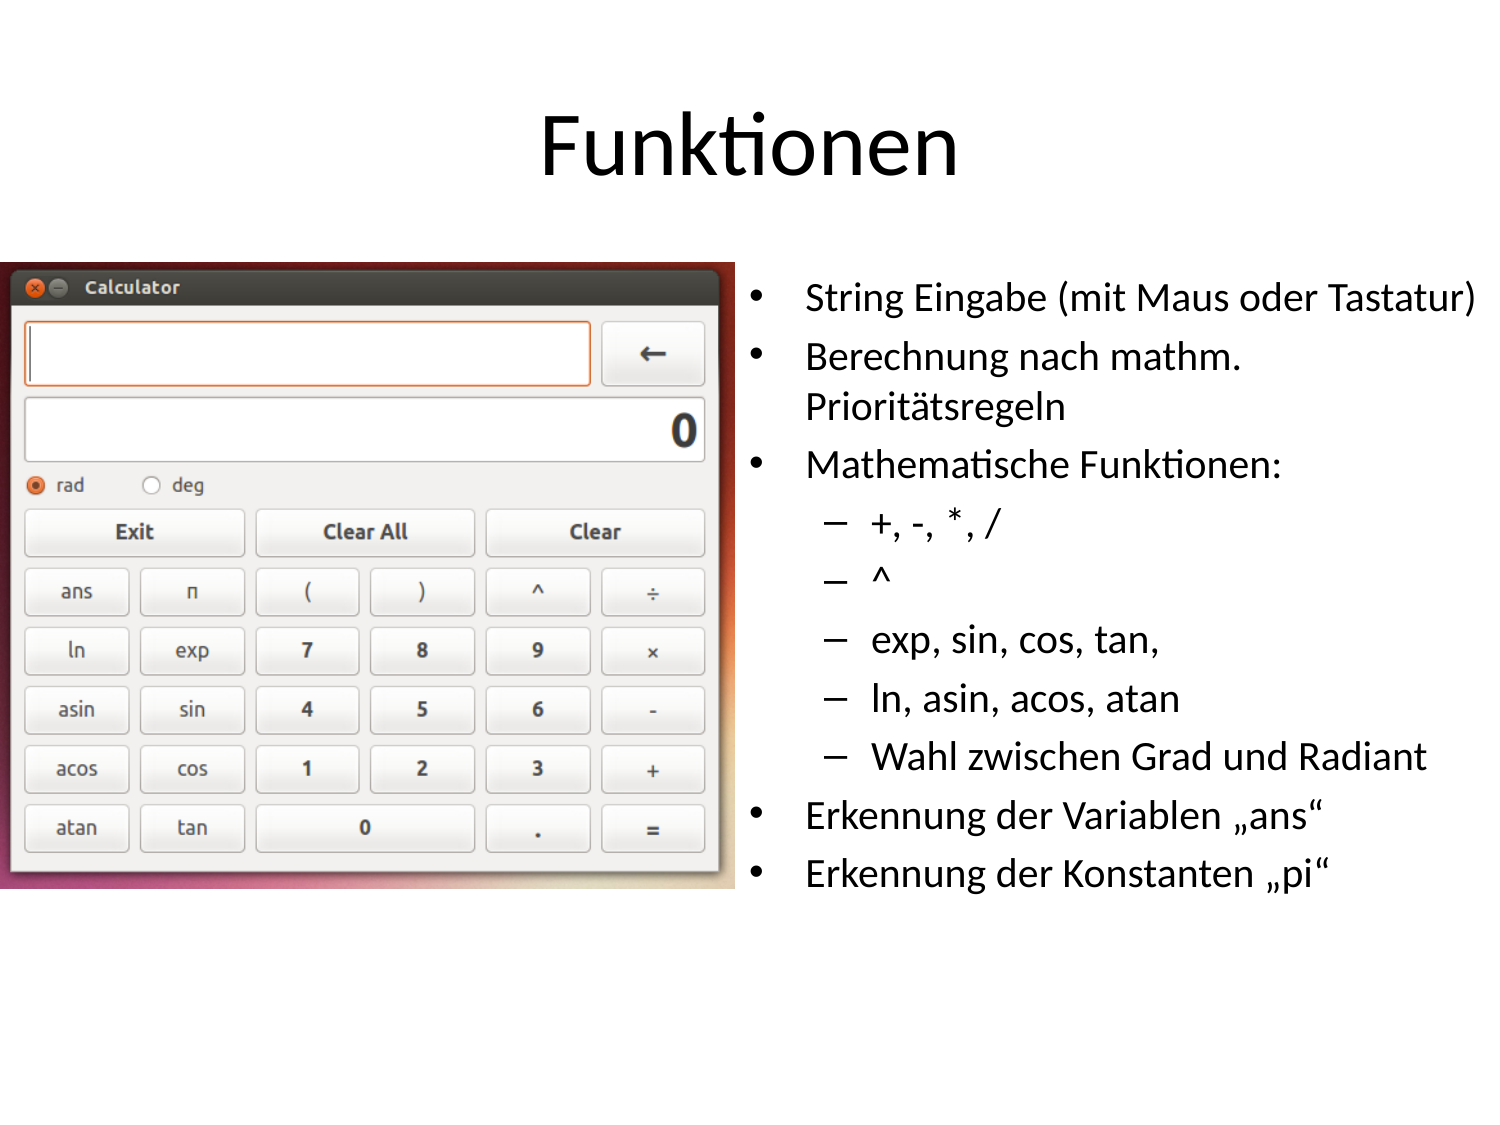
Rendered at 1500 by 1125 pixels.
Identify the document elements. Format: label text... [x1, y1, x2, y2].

list String Eingabe (mit Maus oder Tastatur) Berechnung nach mathm. Prioritätsregeln Mathematische Funktionen: +, -, *, / ^ exp, sin, cos, tan, ln, asin, acos, atan Wahl zwischen Grad und Radiant Erkennung der Variablen „ans“ Erkennung der Konstanten „pi“ [734, 262, 1500, 1125]
title Funktionen [75, 45, 1425, 233]
picture [0, 262, 735, 890]
